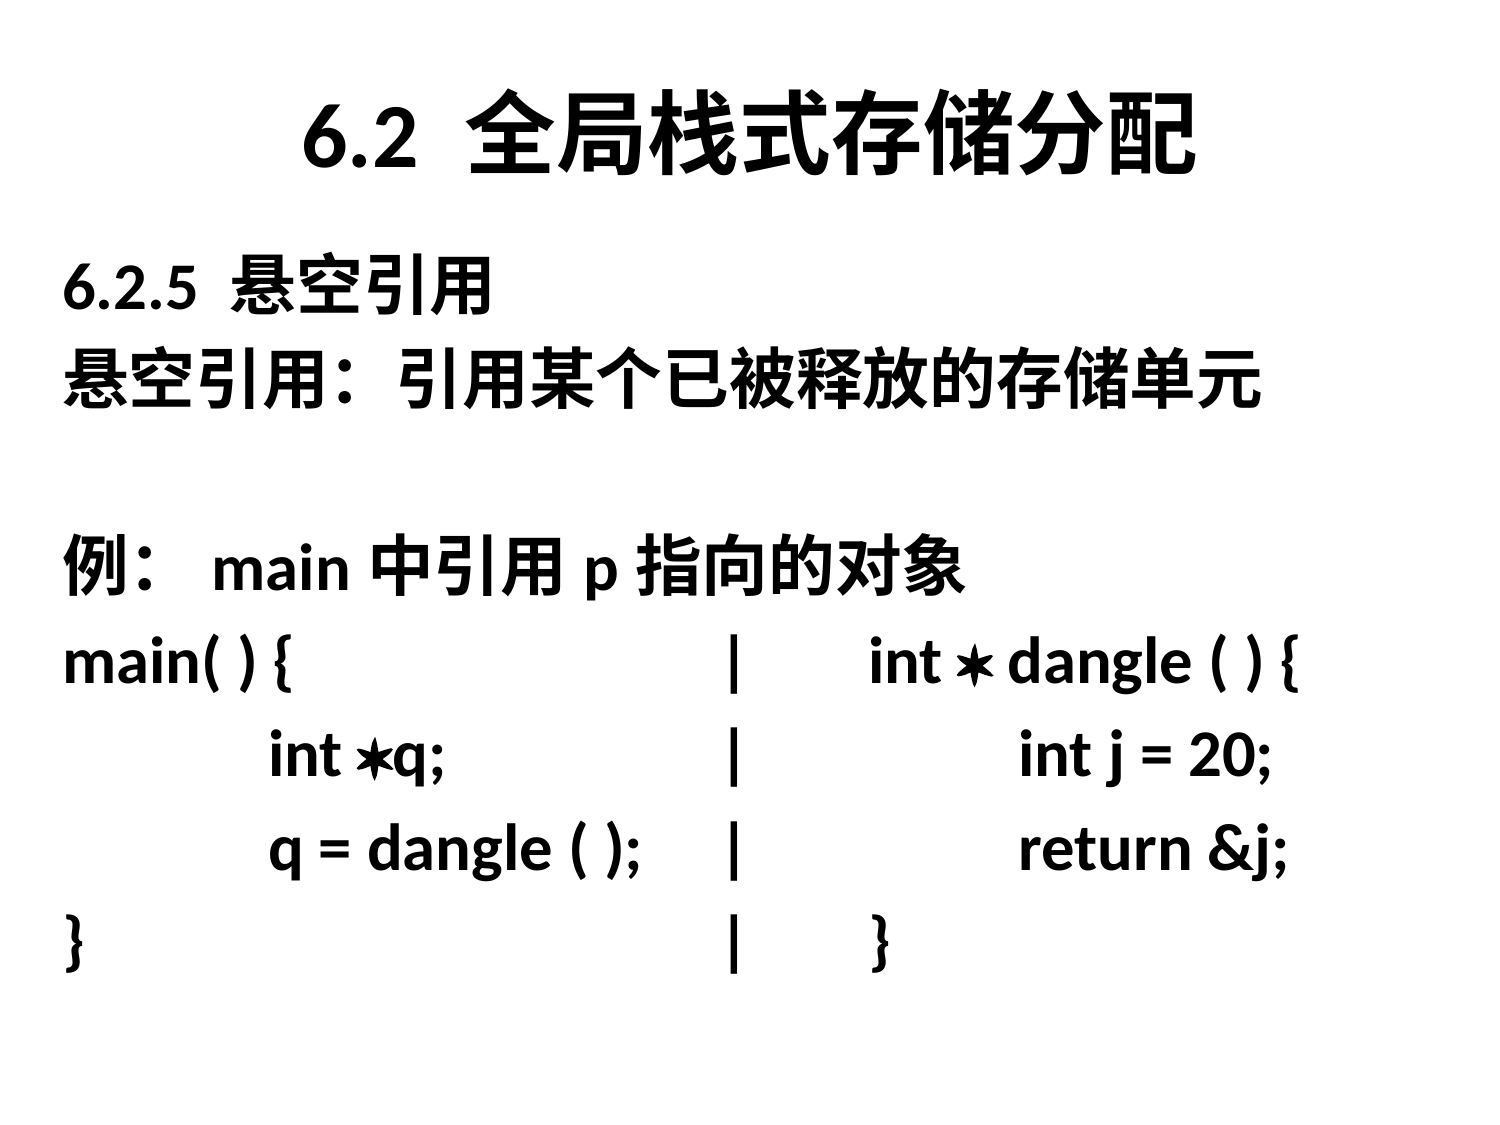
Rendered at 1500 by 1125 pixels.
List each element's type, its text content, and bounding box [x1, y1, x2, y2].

title 6.2 全局栈式存储分配 [24, 37, 1475, 225]
list 6.2.5 悬空引用 悬空引用：引用某个已被释放的存储单元 例：main中引用p指向的对象 main( ) { | int  dangle ( ) { int q; | int j = 20; q = dangle ( ); | return &j; } | } [47, 235, 1452, 1063]
